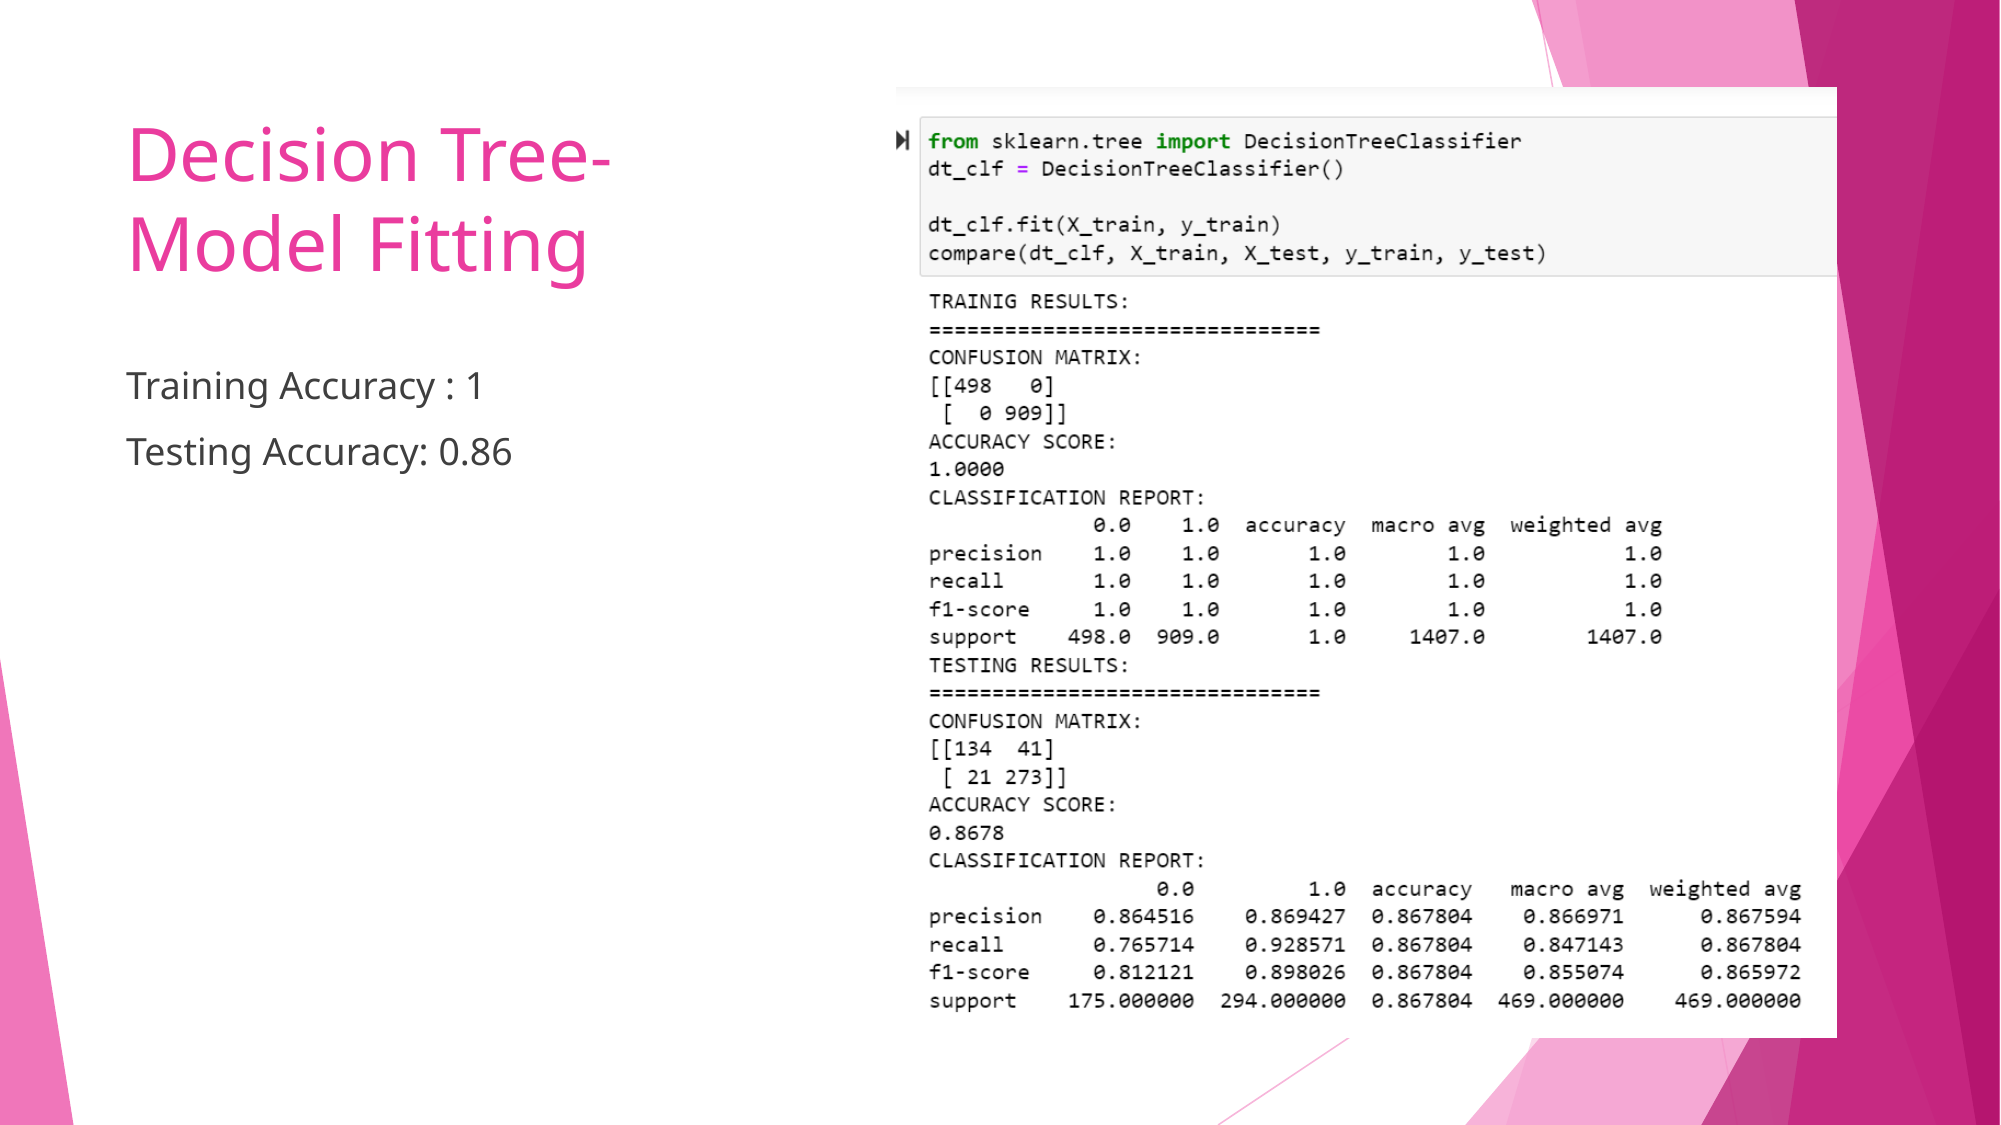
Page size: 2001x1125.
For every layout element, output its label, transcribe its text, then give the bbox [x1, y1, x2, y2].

picture [895, 87, 1838, 1038]
title Decision Tree- Model Fitting [111, 99, 840, 317]
list Training Accuracy : 1 Testing Accuracy: 0.86 [111, 354, 751, 992]
